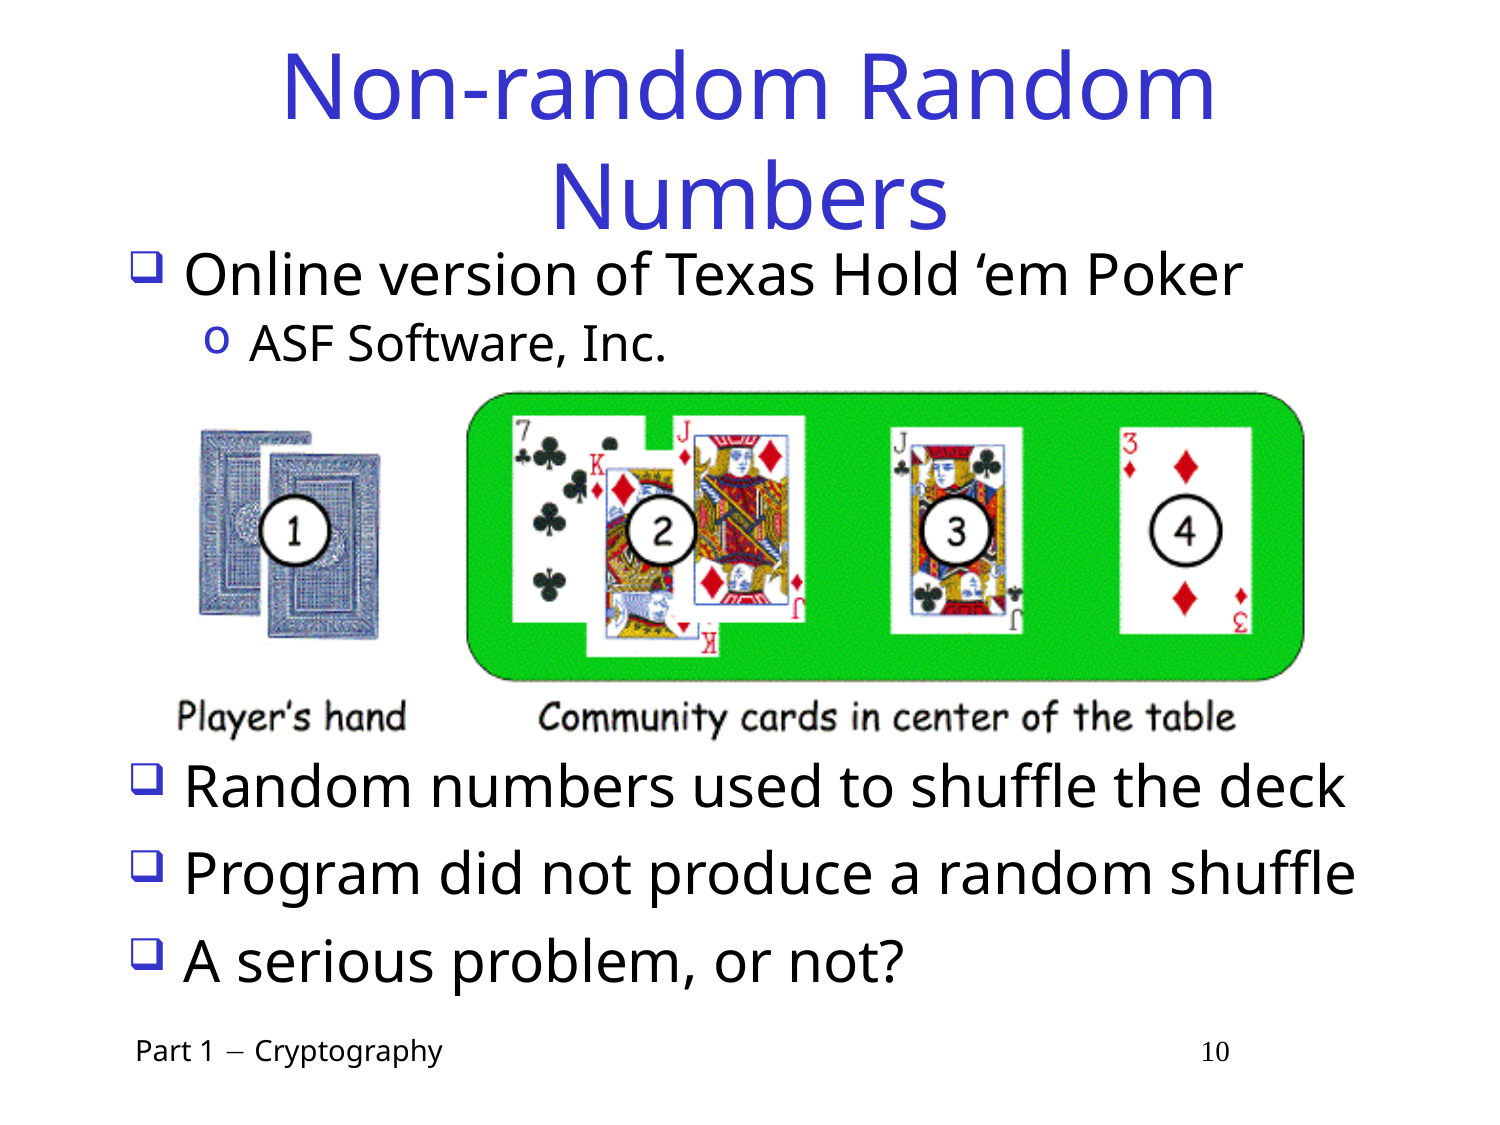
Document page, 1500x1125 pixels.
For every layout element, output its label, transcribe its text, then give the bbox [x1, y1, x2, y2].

picture [149, 349, 1347, 763]
text_box Online version of Texas Hold ‘em Poker ASF Software, Inc. [112, 237, 1425, 388]
title Non-random Random Numbers [87, 62, 1413, 213]
list Random numbers used to shuffle the deck Program did not produce a random shuffle A serious problem, or not? [112, 749, 1401, 1013]
footer Part 1  Cryptography 10 [112, 1024, 1401, 1101]
